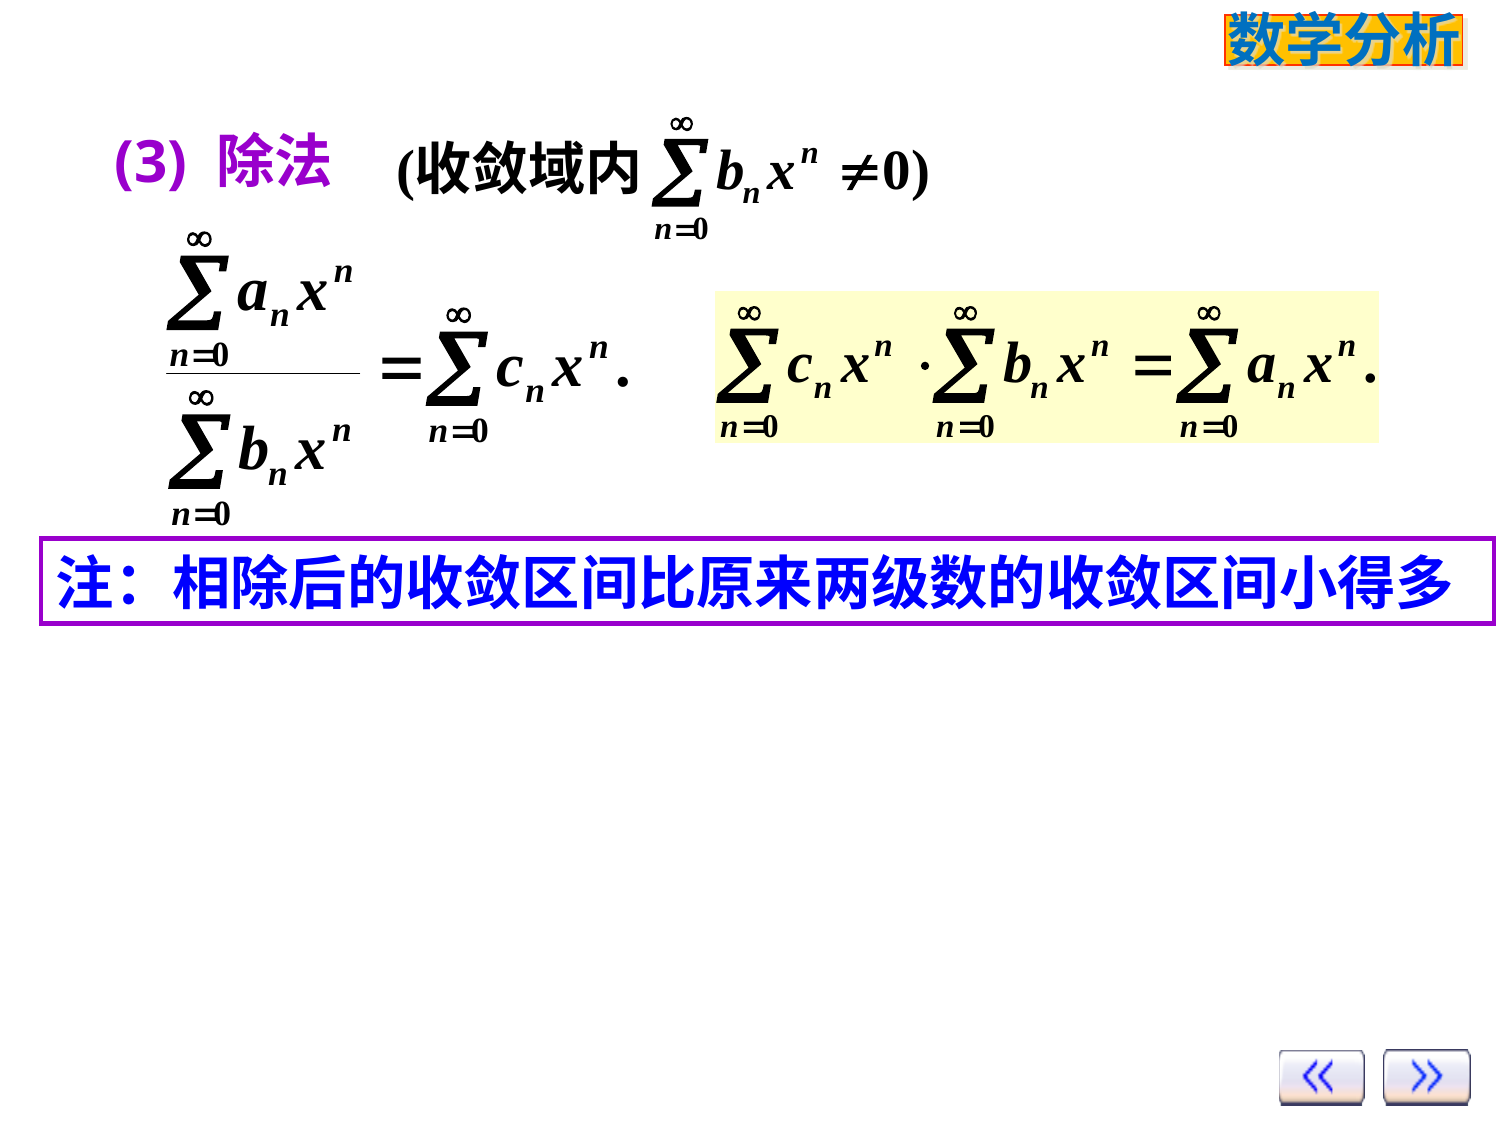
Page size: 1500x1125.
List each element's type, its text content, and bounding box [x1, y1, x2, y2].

text_box (3) 除法 [100, 117, 390, 202]
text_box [373, 290, 632, 448]
picture [1279, 1050, 1365, 1106]
text_box 注：相除后的收敛区间比原来两级数的收敛区间小得多 [41, 538, 1494, 624]
picture [1383, 1049, 1471, 1106]
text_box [162, 214, 365, 532]
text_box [714, 290, 1380, 444]
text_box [395, 101, 934, 245]
